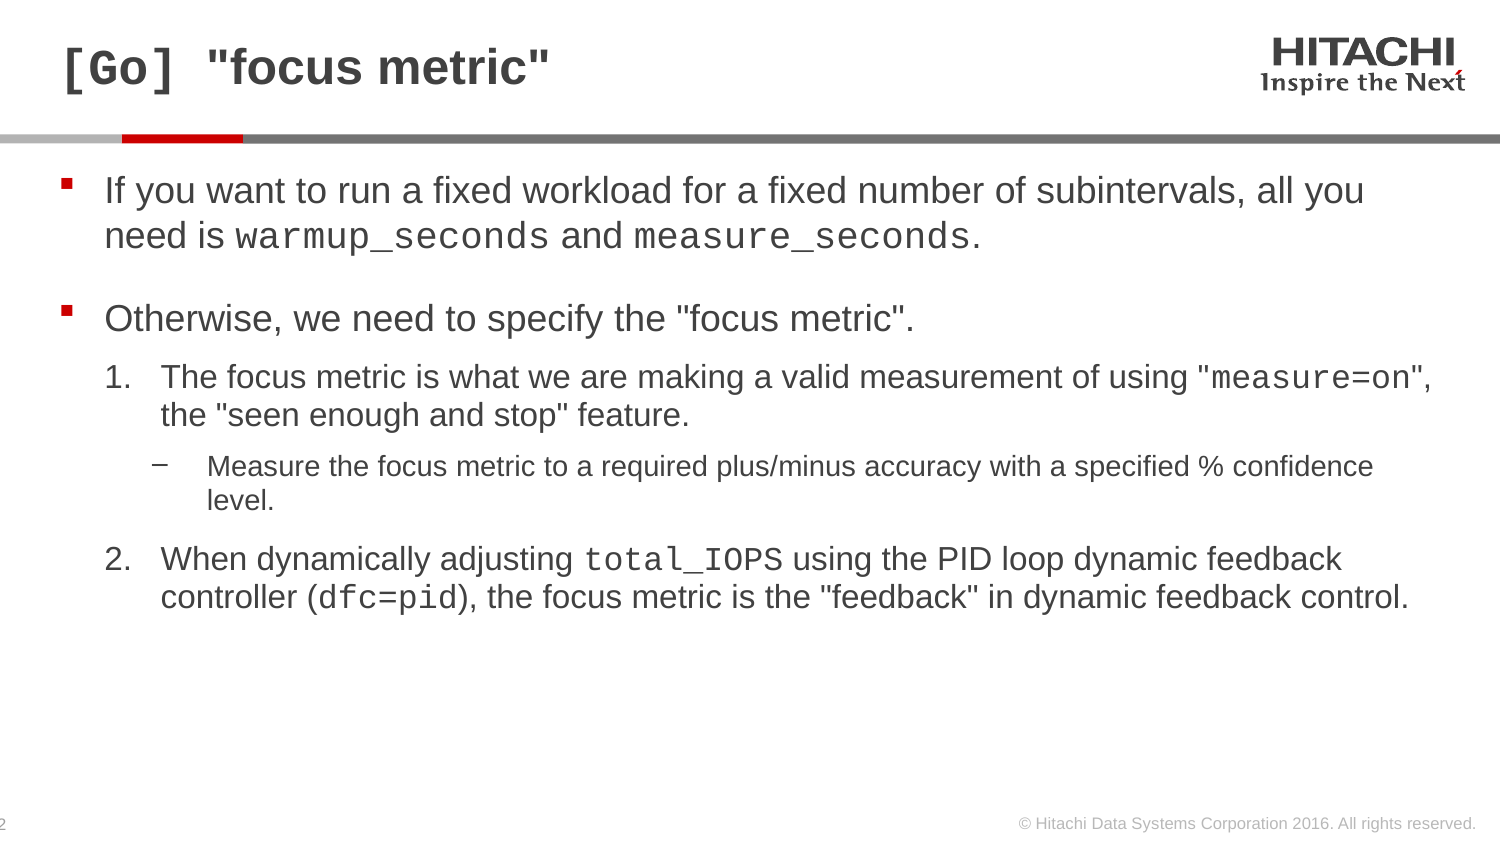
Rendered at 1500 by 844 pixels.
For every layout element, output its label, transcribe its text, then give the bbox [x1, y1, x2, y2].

list If you want to run a fixed workload for a fixed number of subintervals, all you need is warmup_seconds and measure_seconds. Otherwise, we need to specify the "focus metric". The focus metric is what we are making a valid measurement of using "measure=on", the "seen enough and stop" feature. Measure the focus metric to a required plus/minus accuracy with a specified % confidence level. When dynamically adjusting total_IOPS using the PID loop dynamic feedback controller (dfc=pid), the focus metric is the "feedback" in dynamic feedback control. [43, 158, 1452, 632]
title [Go] "focus metric" [43, 8, 1200, 129]
